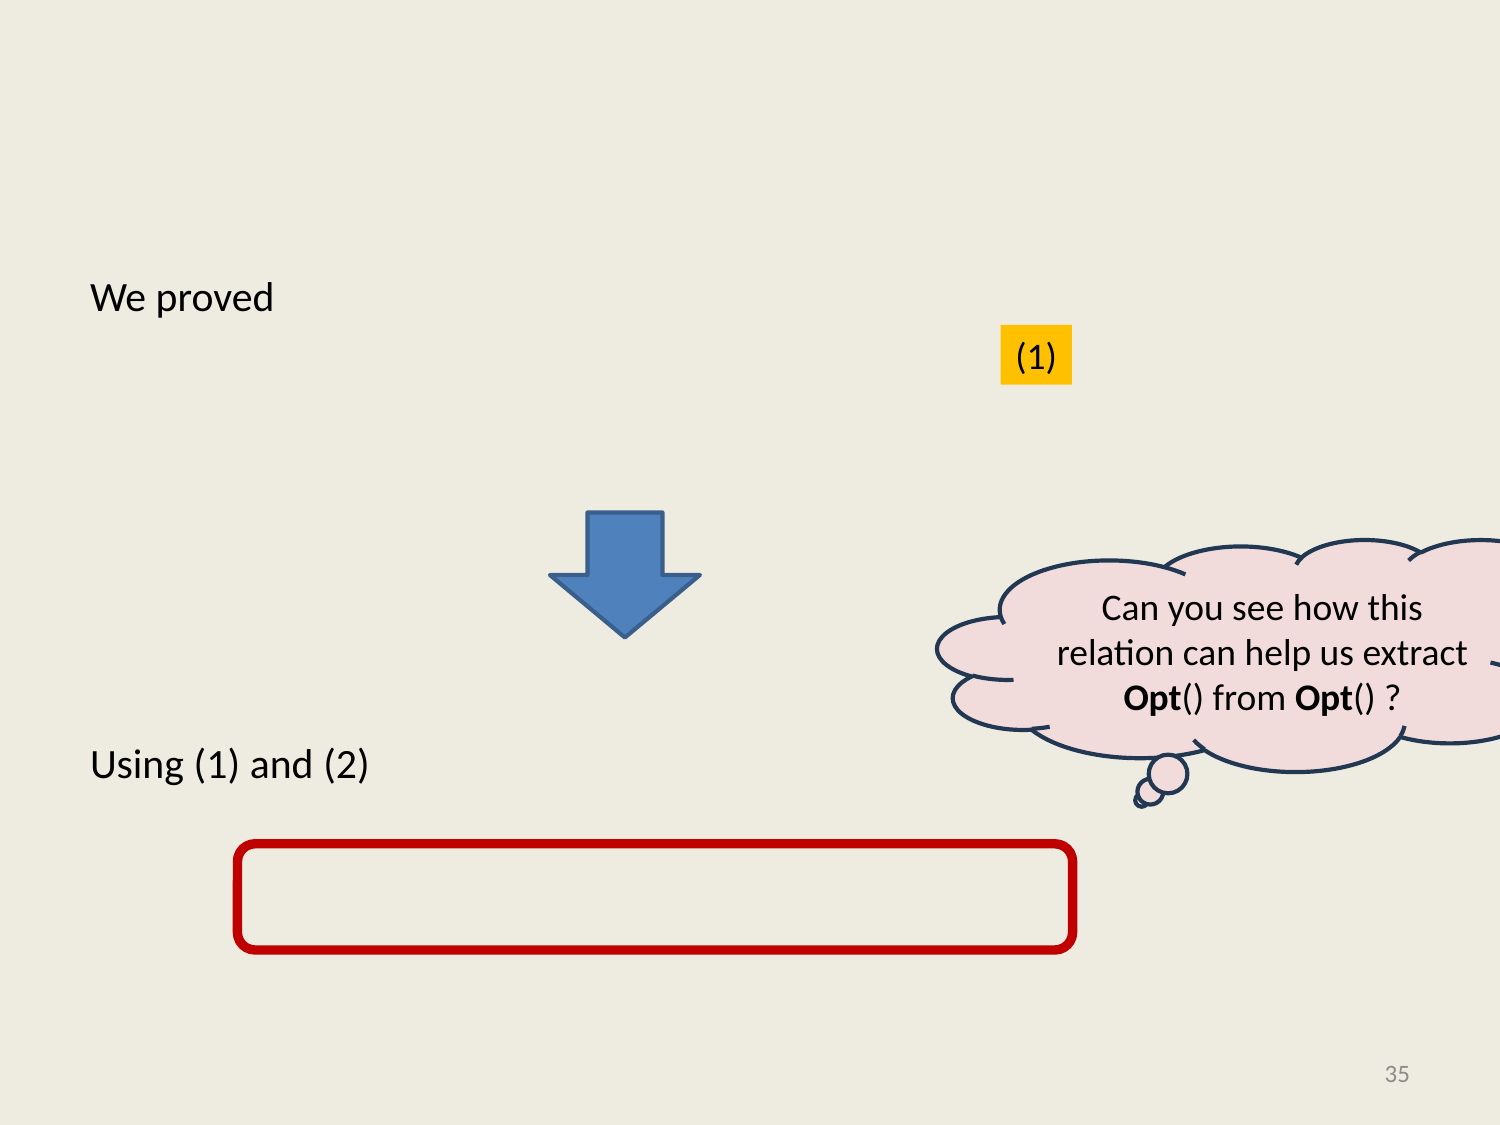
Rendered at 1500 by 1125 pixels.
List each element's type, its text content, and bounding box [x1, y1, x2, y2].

slide_number 35 [1074, 1042, 1425, 1103]
text_box (1) [1000, 324, 1072, 385]
text_box [235, 841, 1075, 953]
text_box [547, 510, 702, 640]
